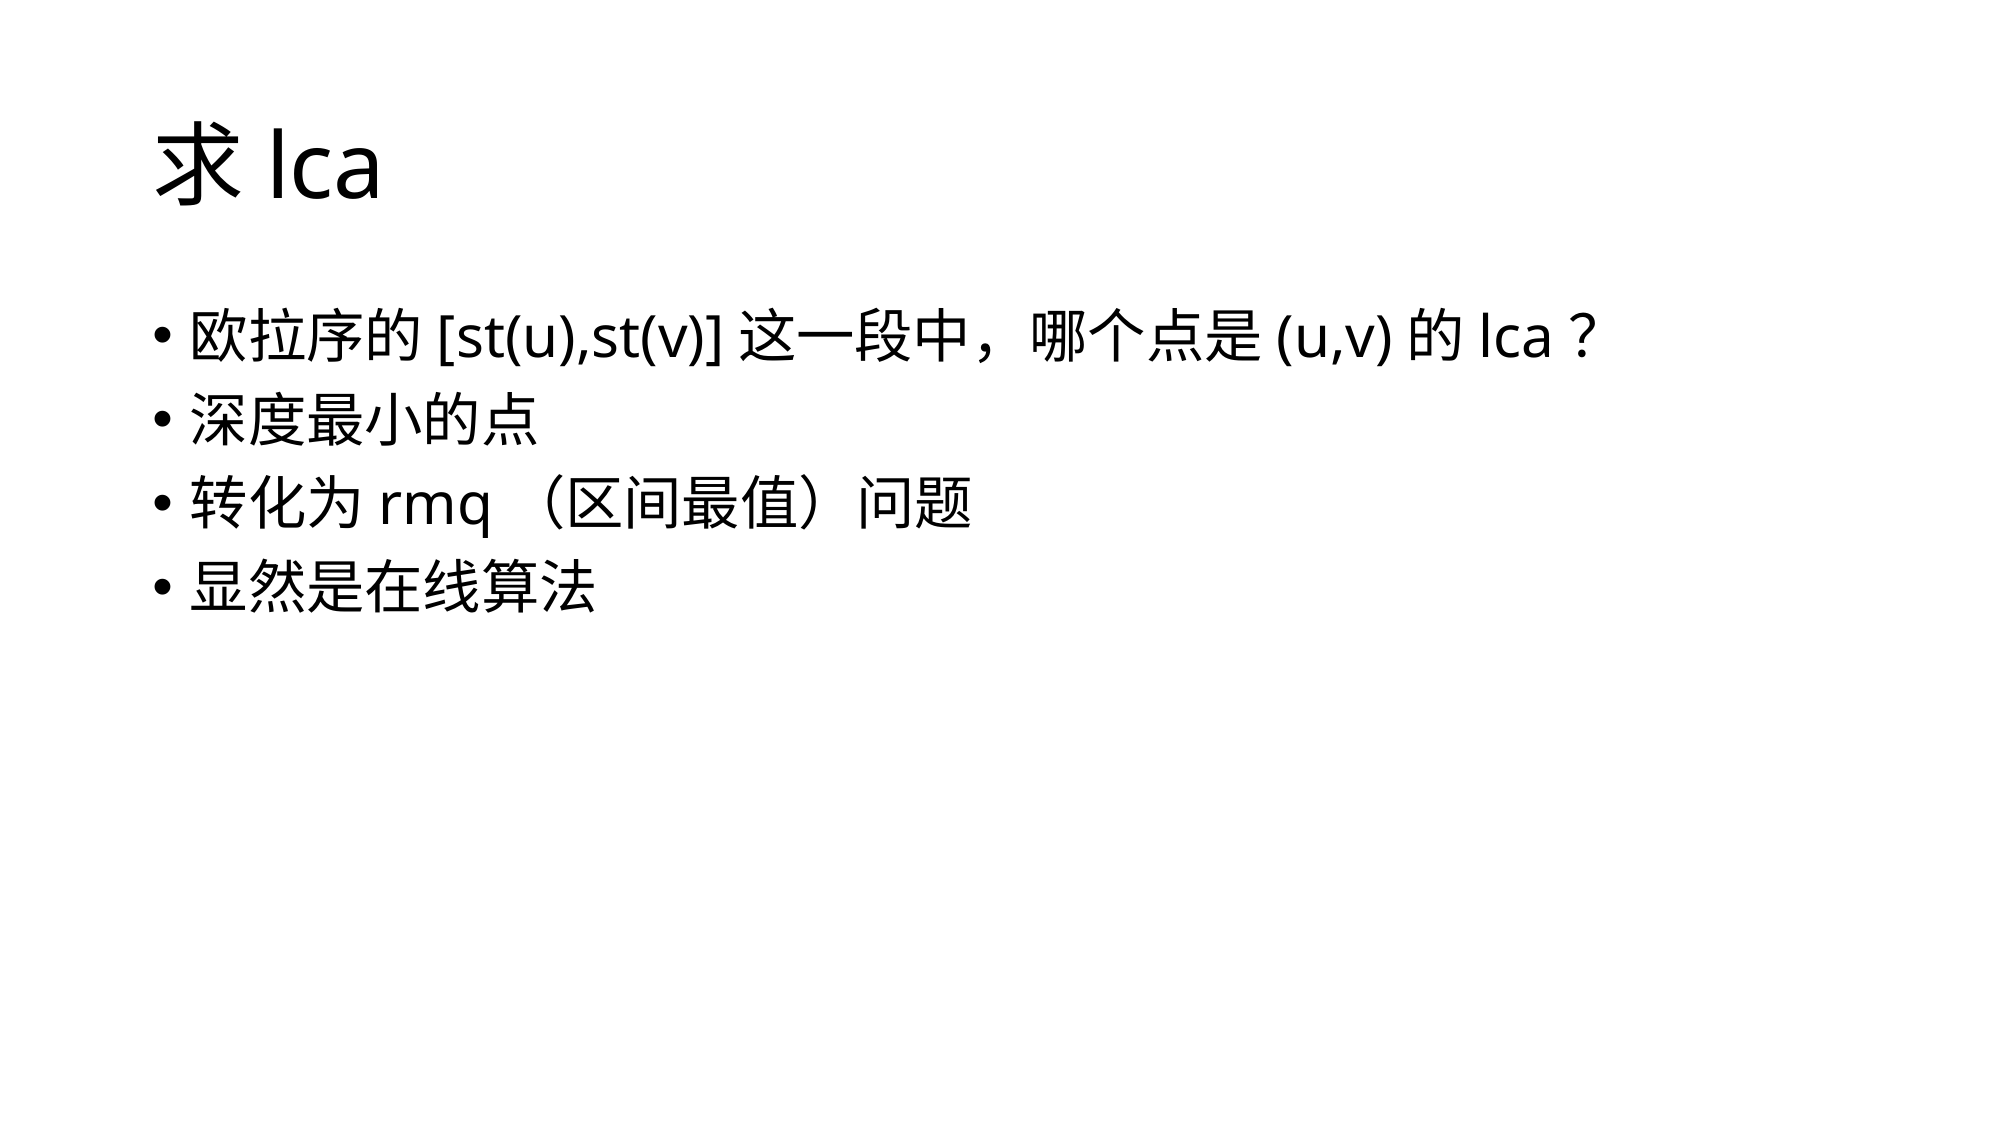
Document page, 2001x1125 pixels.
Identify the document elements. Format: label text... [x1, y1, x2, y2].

title 求lca [137, 59, 1863, 278]
list 欧拉序的[st(u),st(v)]这一段中，哪个点是(u,v)的lca？ 深度最小的点 转化为rmq（区间最值）问题 显然是在线算法 [137, 299, 1863, 1014]
